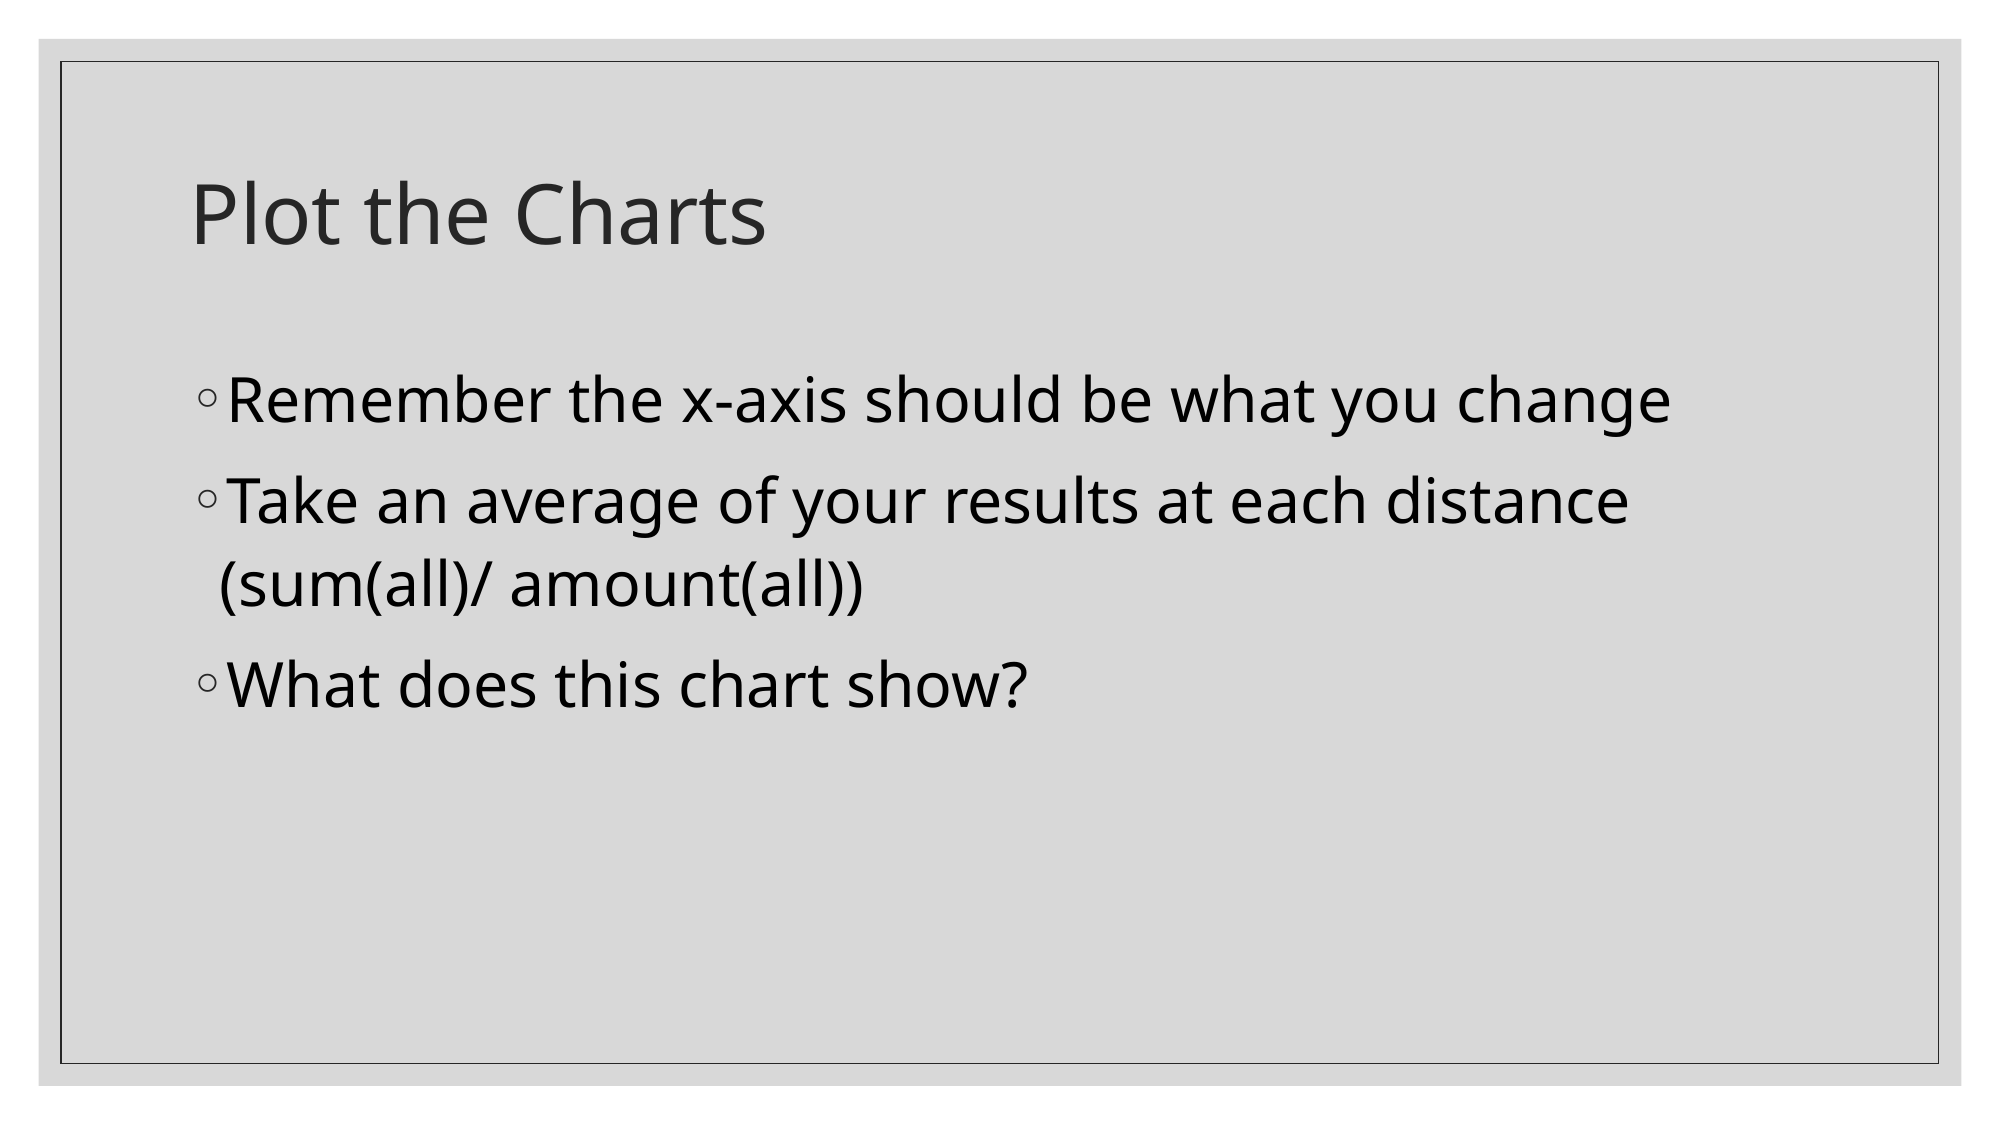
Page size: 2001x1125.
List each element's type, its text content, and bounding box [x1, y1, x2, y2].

title Plot the Charts [174, 105, 1825, 331]
list Remember the x-axis should be what you change Take an average of your results at each distance (sum(all)/ amount(all)) What does this chart show? [174, 345, 1825, 977]
